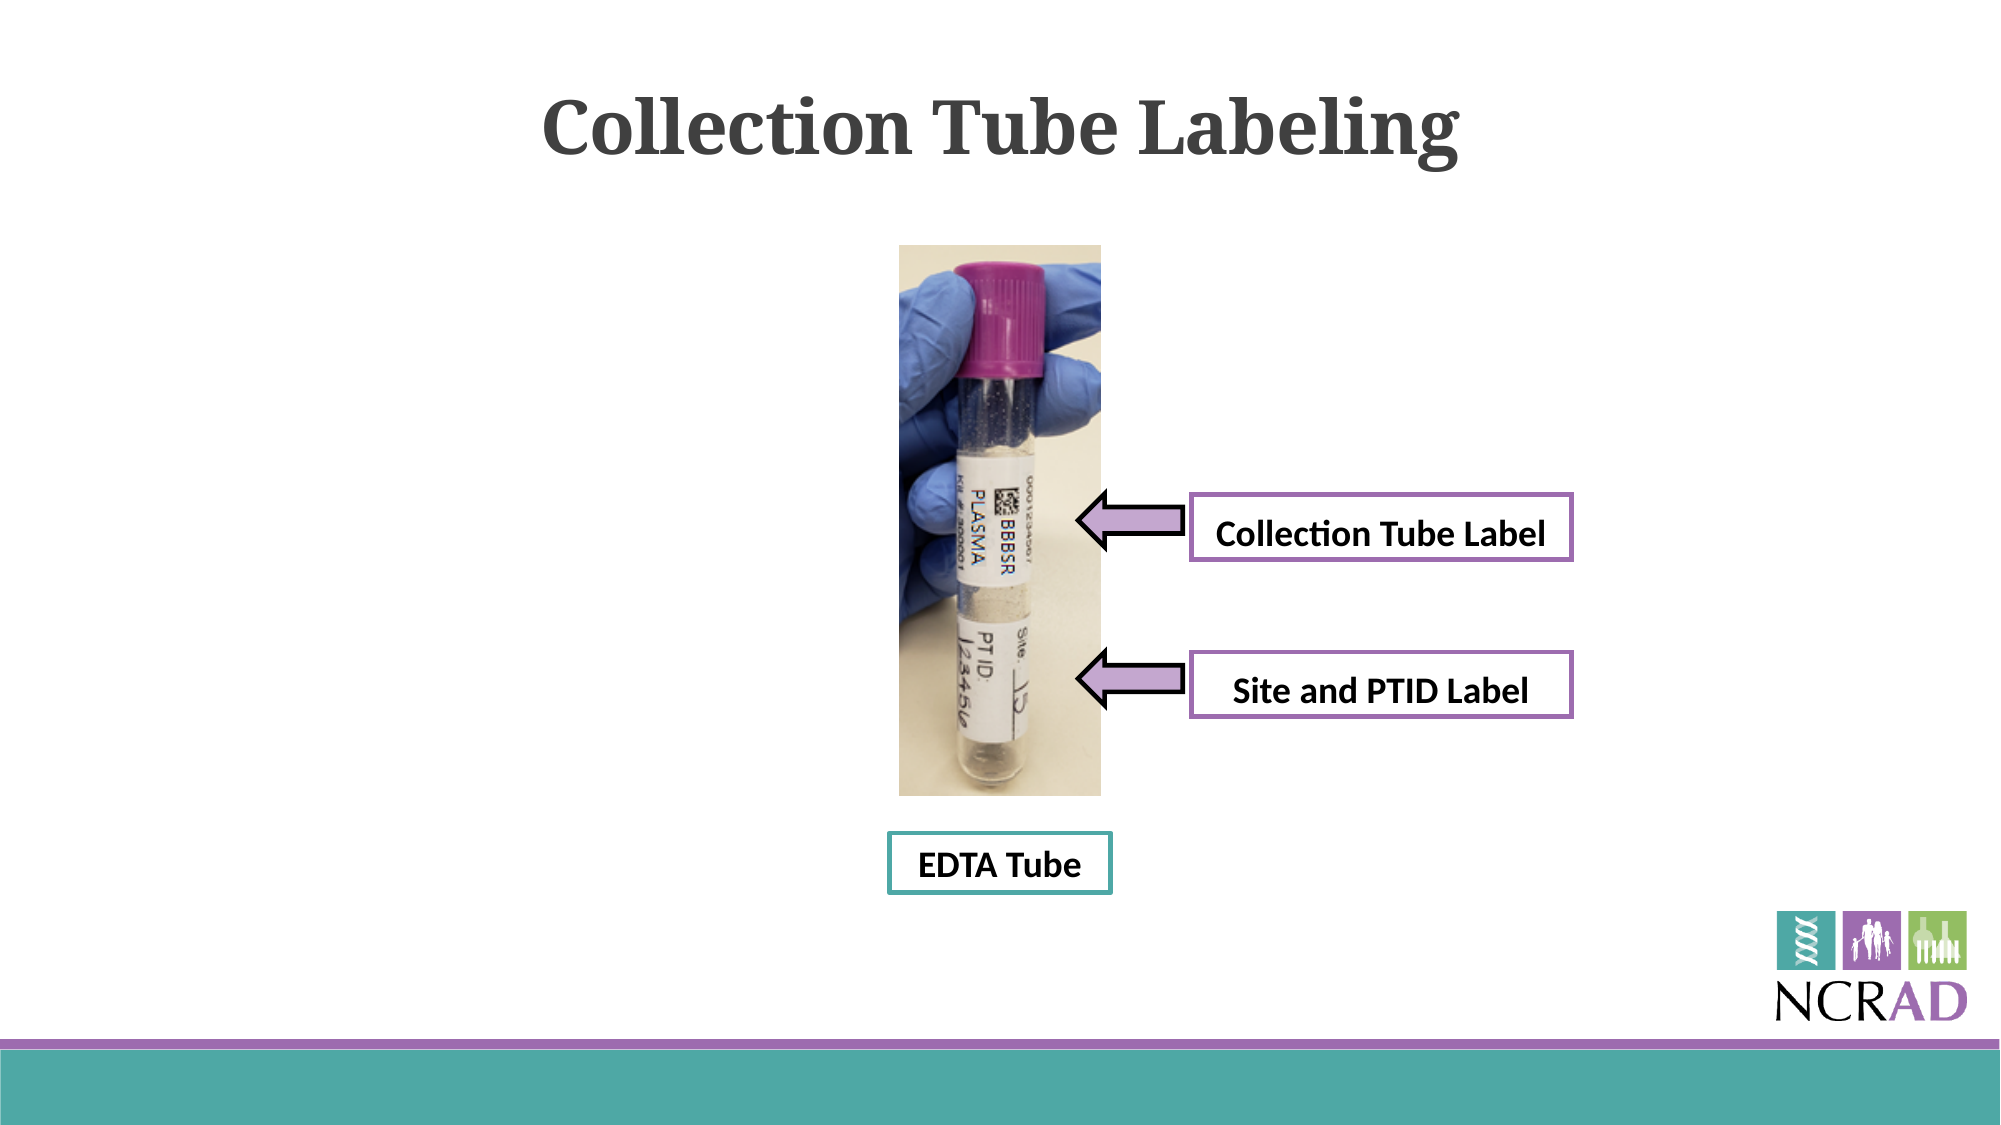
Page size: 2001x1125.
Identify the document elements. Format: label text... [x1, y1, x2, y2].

title Collection Tube Labeling [0, 73, 2000, 177]
picture [898, 244, 1102, 796]
text_box Collection Tube Label [1191, 494, 1572, 560]
picture [1776, 911, 1967, 1021]
text_box [1111, 506, 1183, 534]
text_box Site and PTID Label [1191, 652, 1572, 717]
text_box EDTA Tube [889, 833, 1111, 893]
text_box [1111, 665, 1183, 692]
